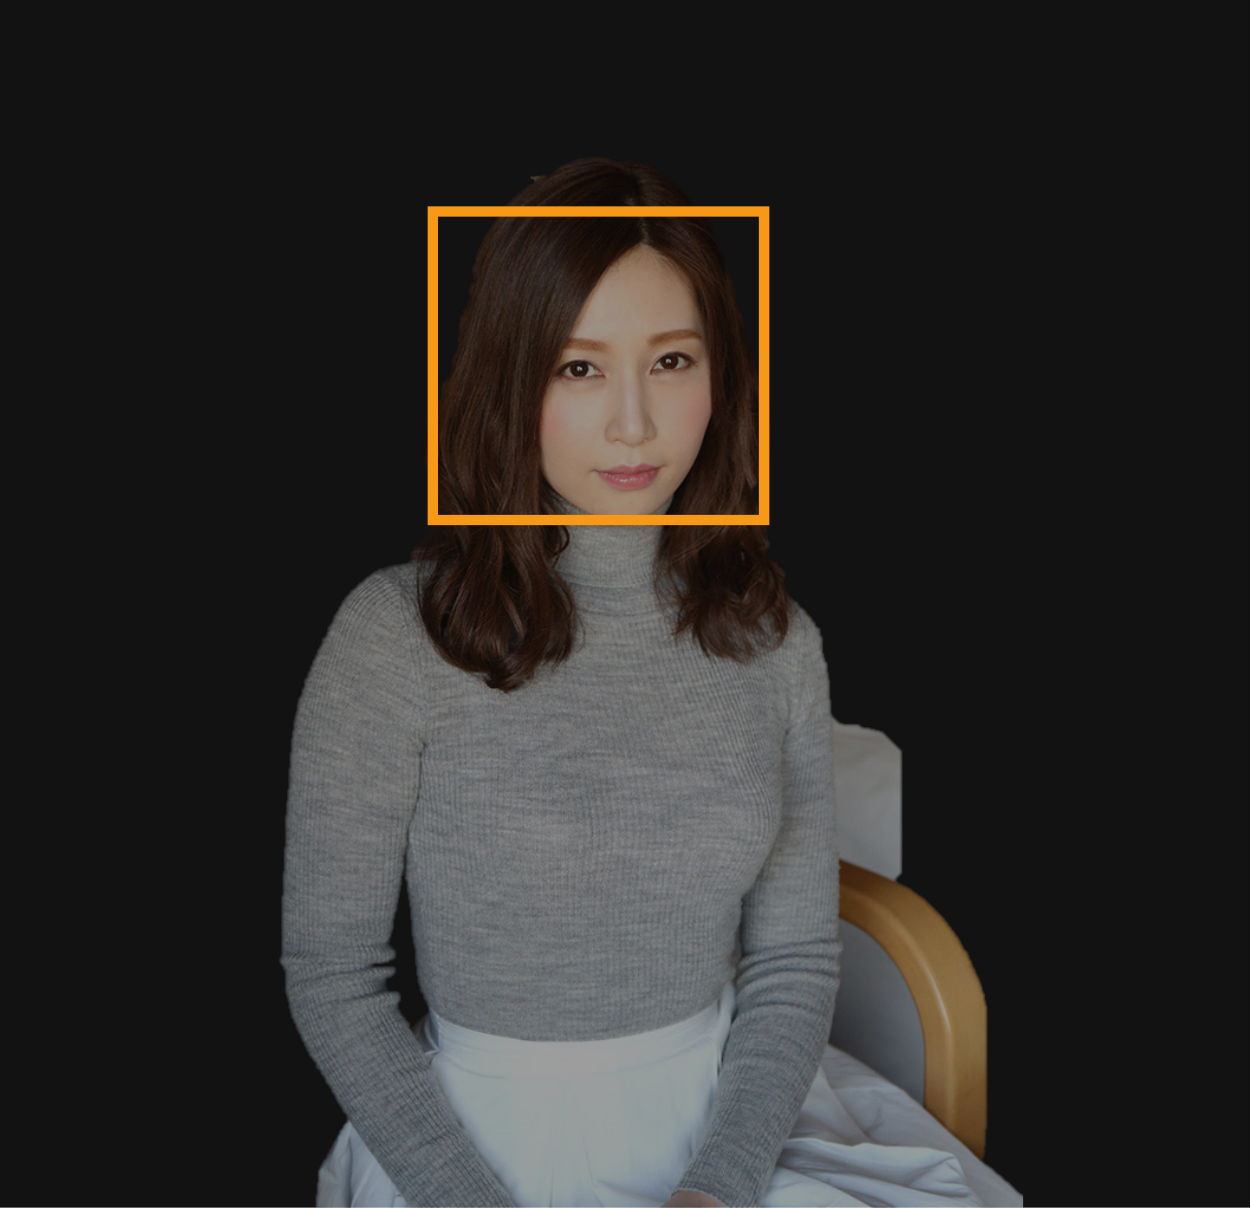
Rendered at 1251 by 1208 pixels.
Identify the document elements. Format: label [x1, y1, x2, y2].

text_box [0, 0, 1250, 1208]
text_box [171, 89, 1079, 1208]
